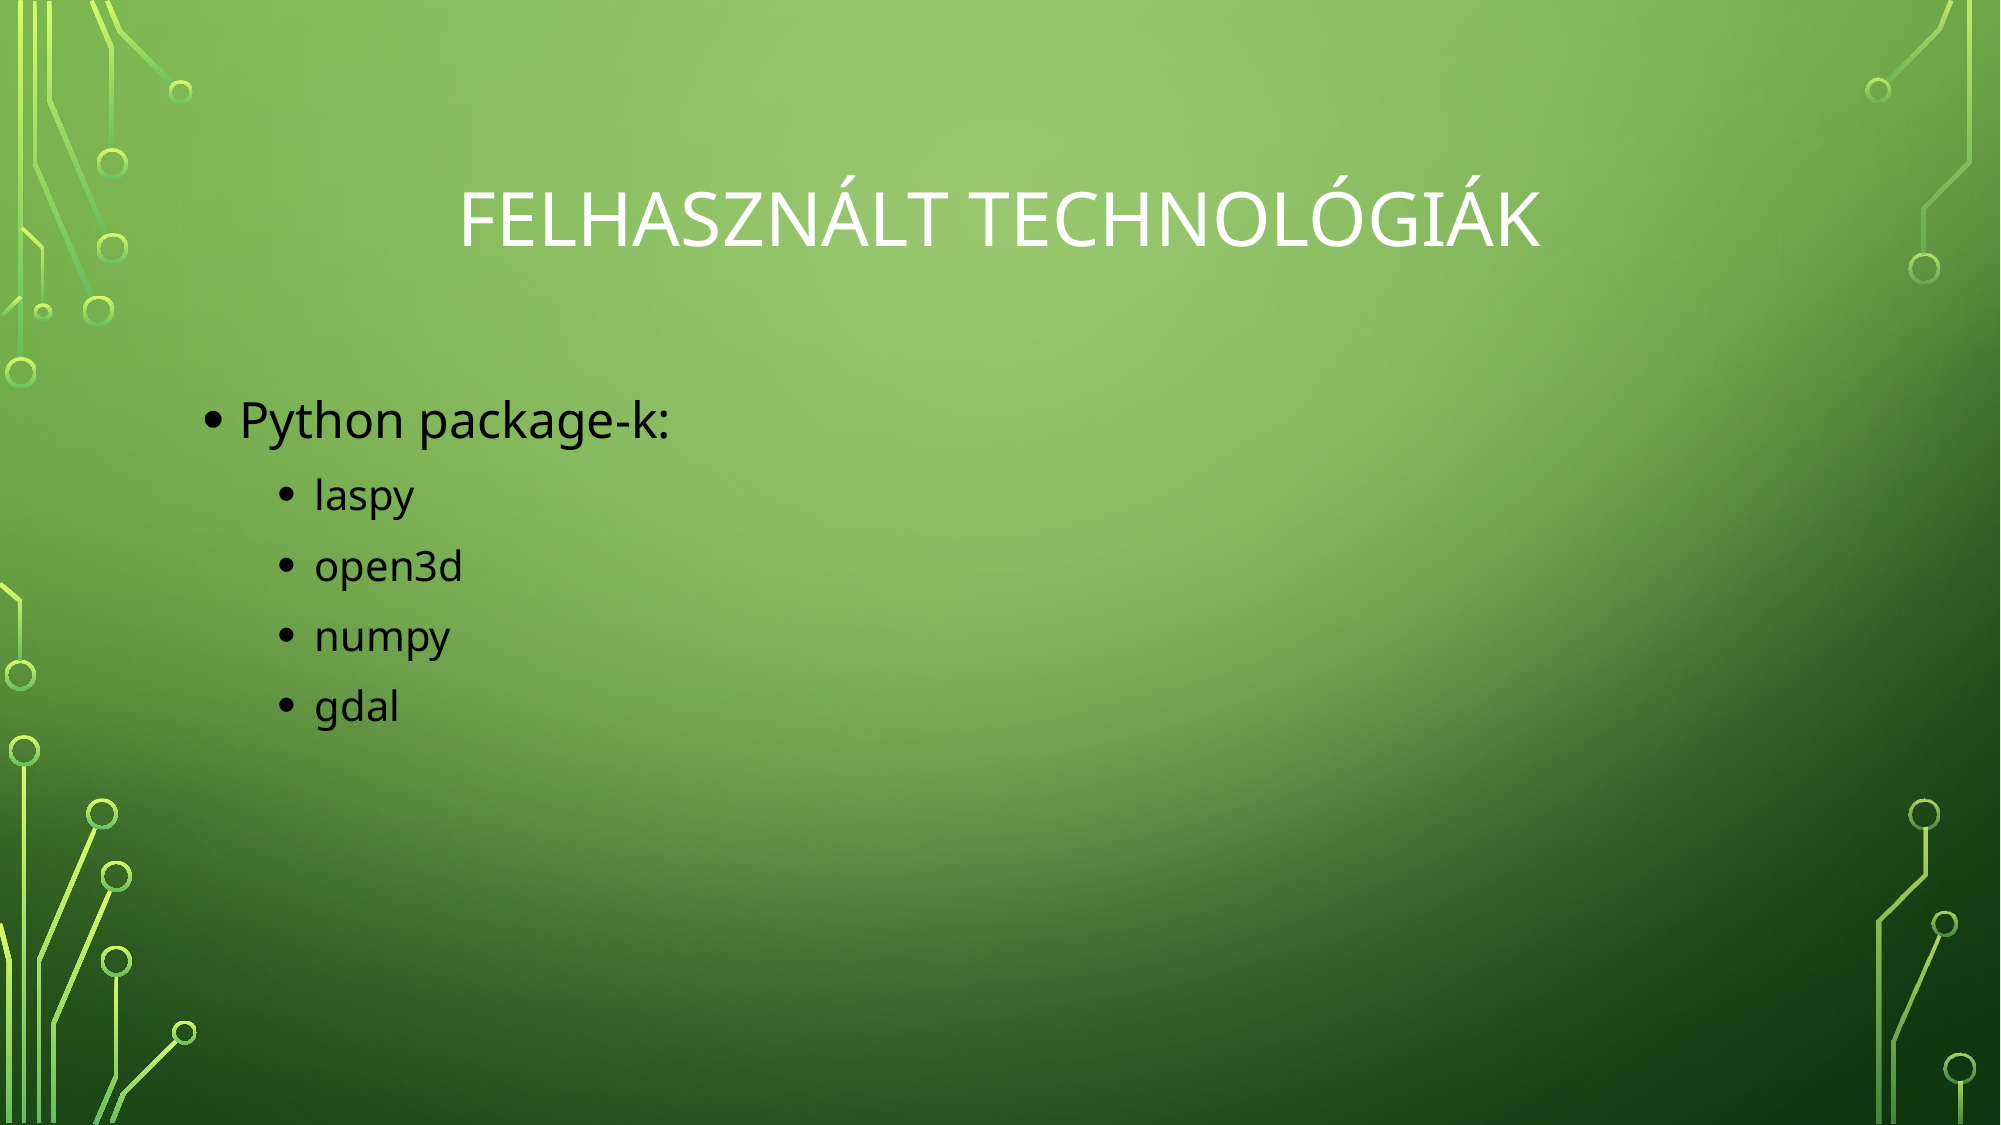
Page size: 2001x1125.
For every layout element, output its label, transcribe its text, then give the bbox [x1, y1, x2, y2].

list Python package-k: laspy open3d numpy gdal [187, 369, 1813, 950]
title Felhasznált Technológiák [187, 101, 1813, 344]
